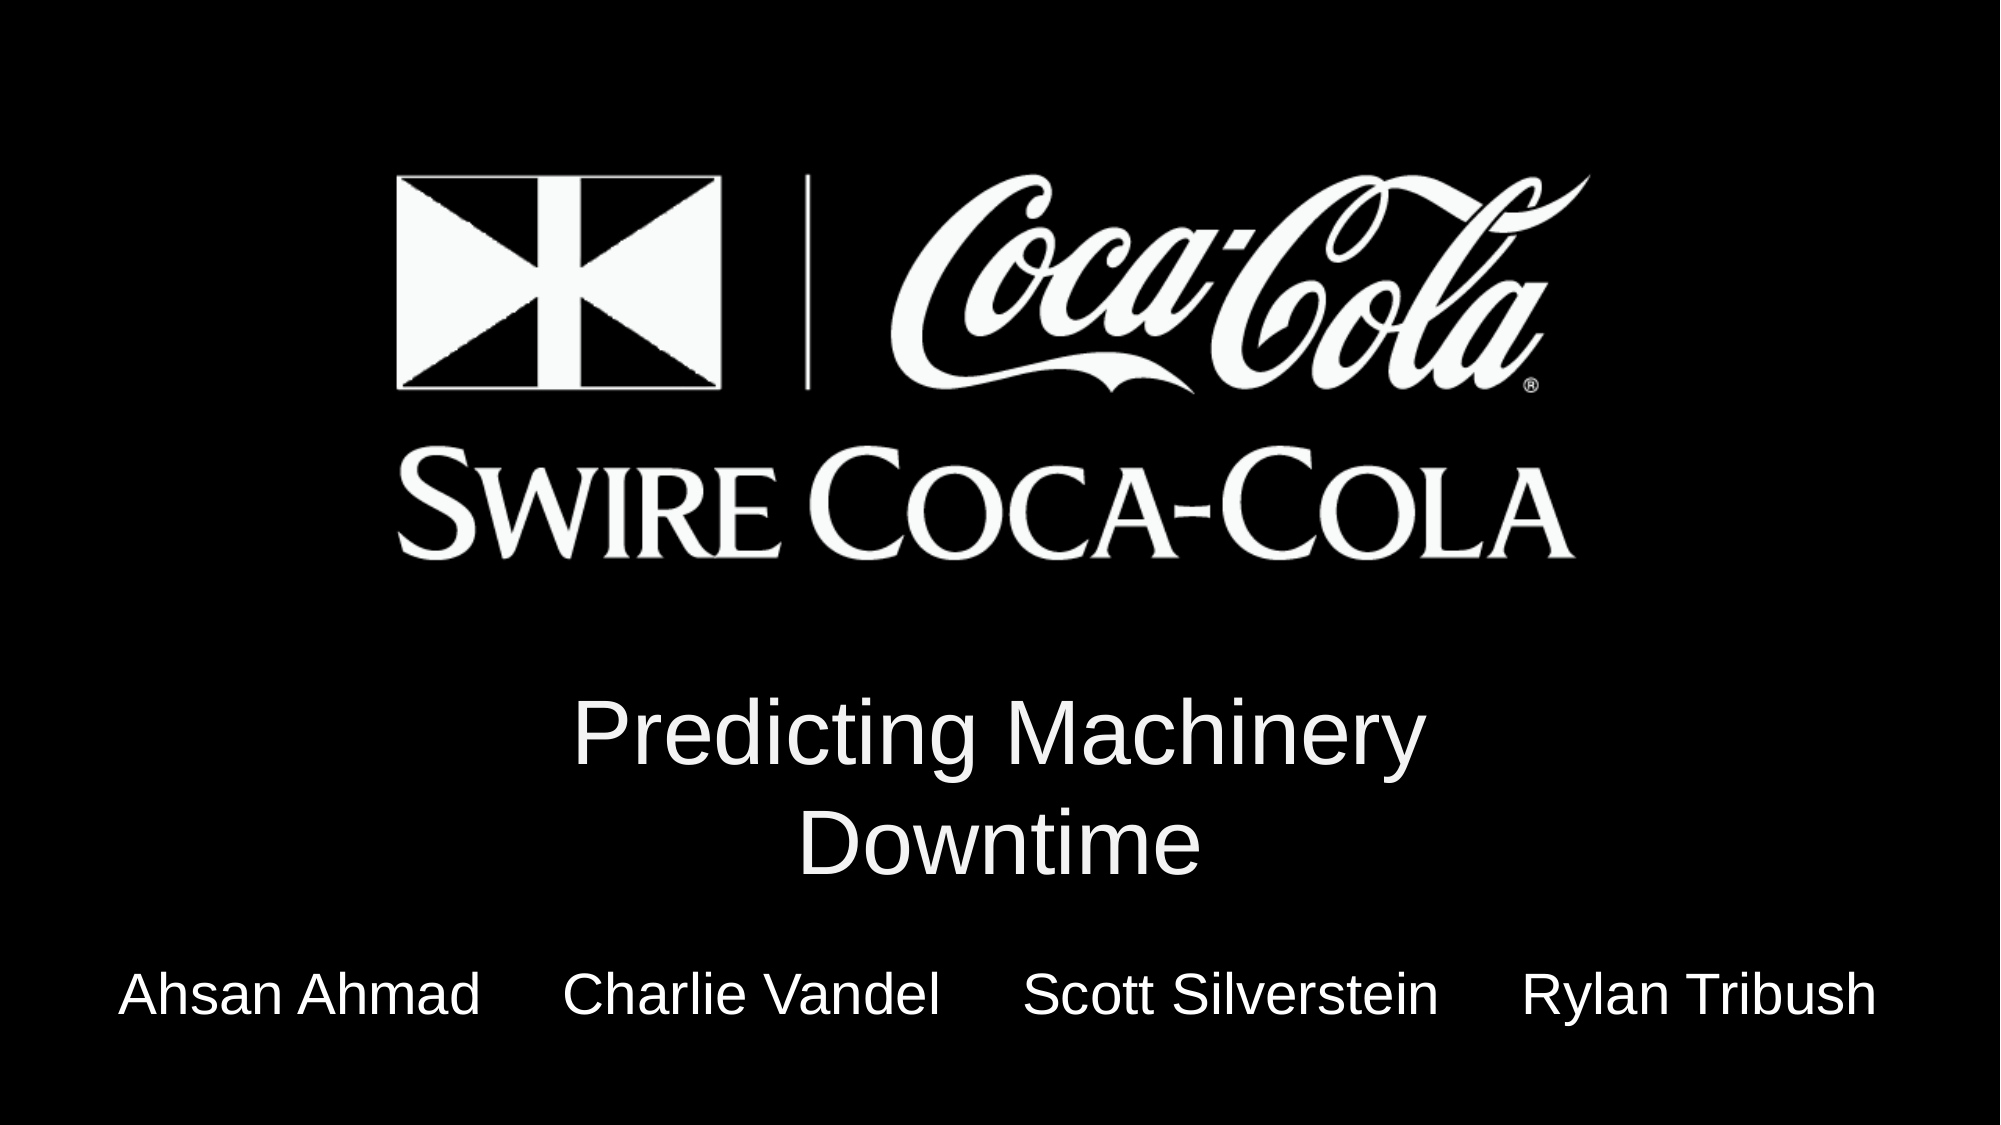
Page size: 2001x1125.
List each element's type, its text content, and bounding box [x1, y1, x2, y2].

picture [350, 133, 1650, 601]
text_box Ahsan Ahmad Charlie Vandel Scott Silverstein Rylan Tribush [13, 948, 1987, 1034]
text_box Predicting Machinery Downtime [511, 665, 1489, 901]
